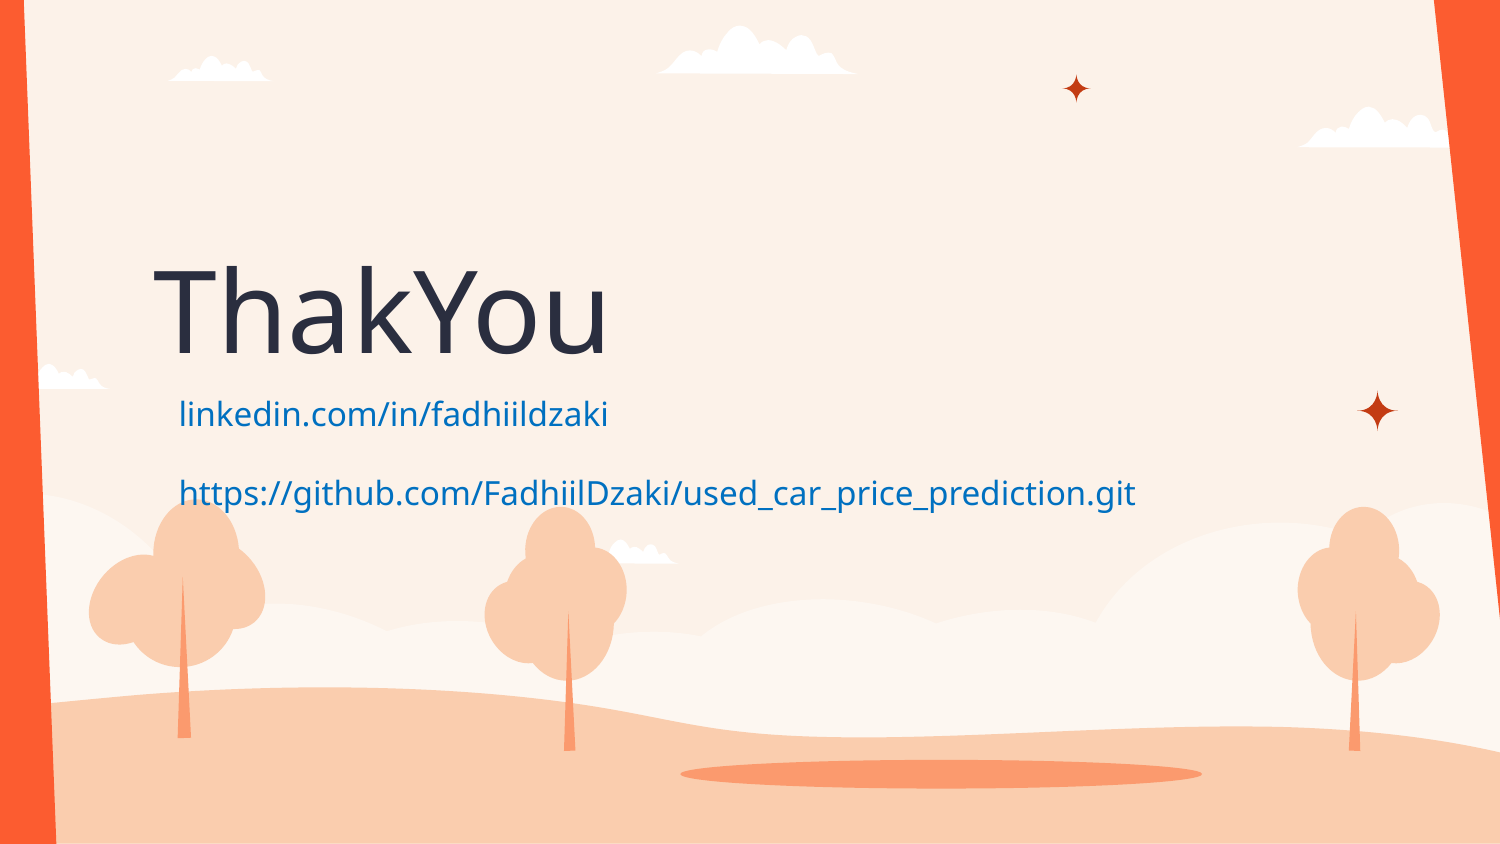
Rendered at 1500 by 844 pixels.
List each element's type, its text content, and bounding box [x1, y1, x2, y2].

subtitle linkedin.com/in/fadhiildzaki https://github.com/FadhiilDzaki/used_car_price_prediction.git [138, 377, 1276, 549]
title ThakYou [138, 98, 1115, 391]
